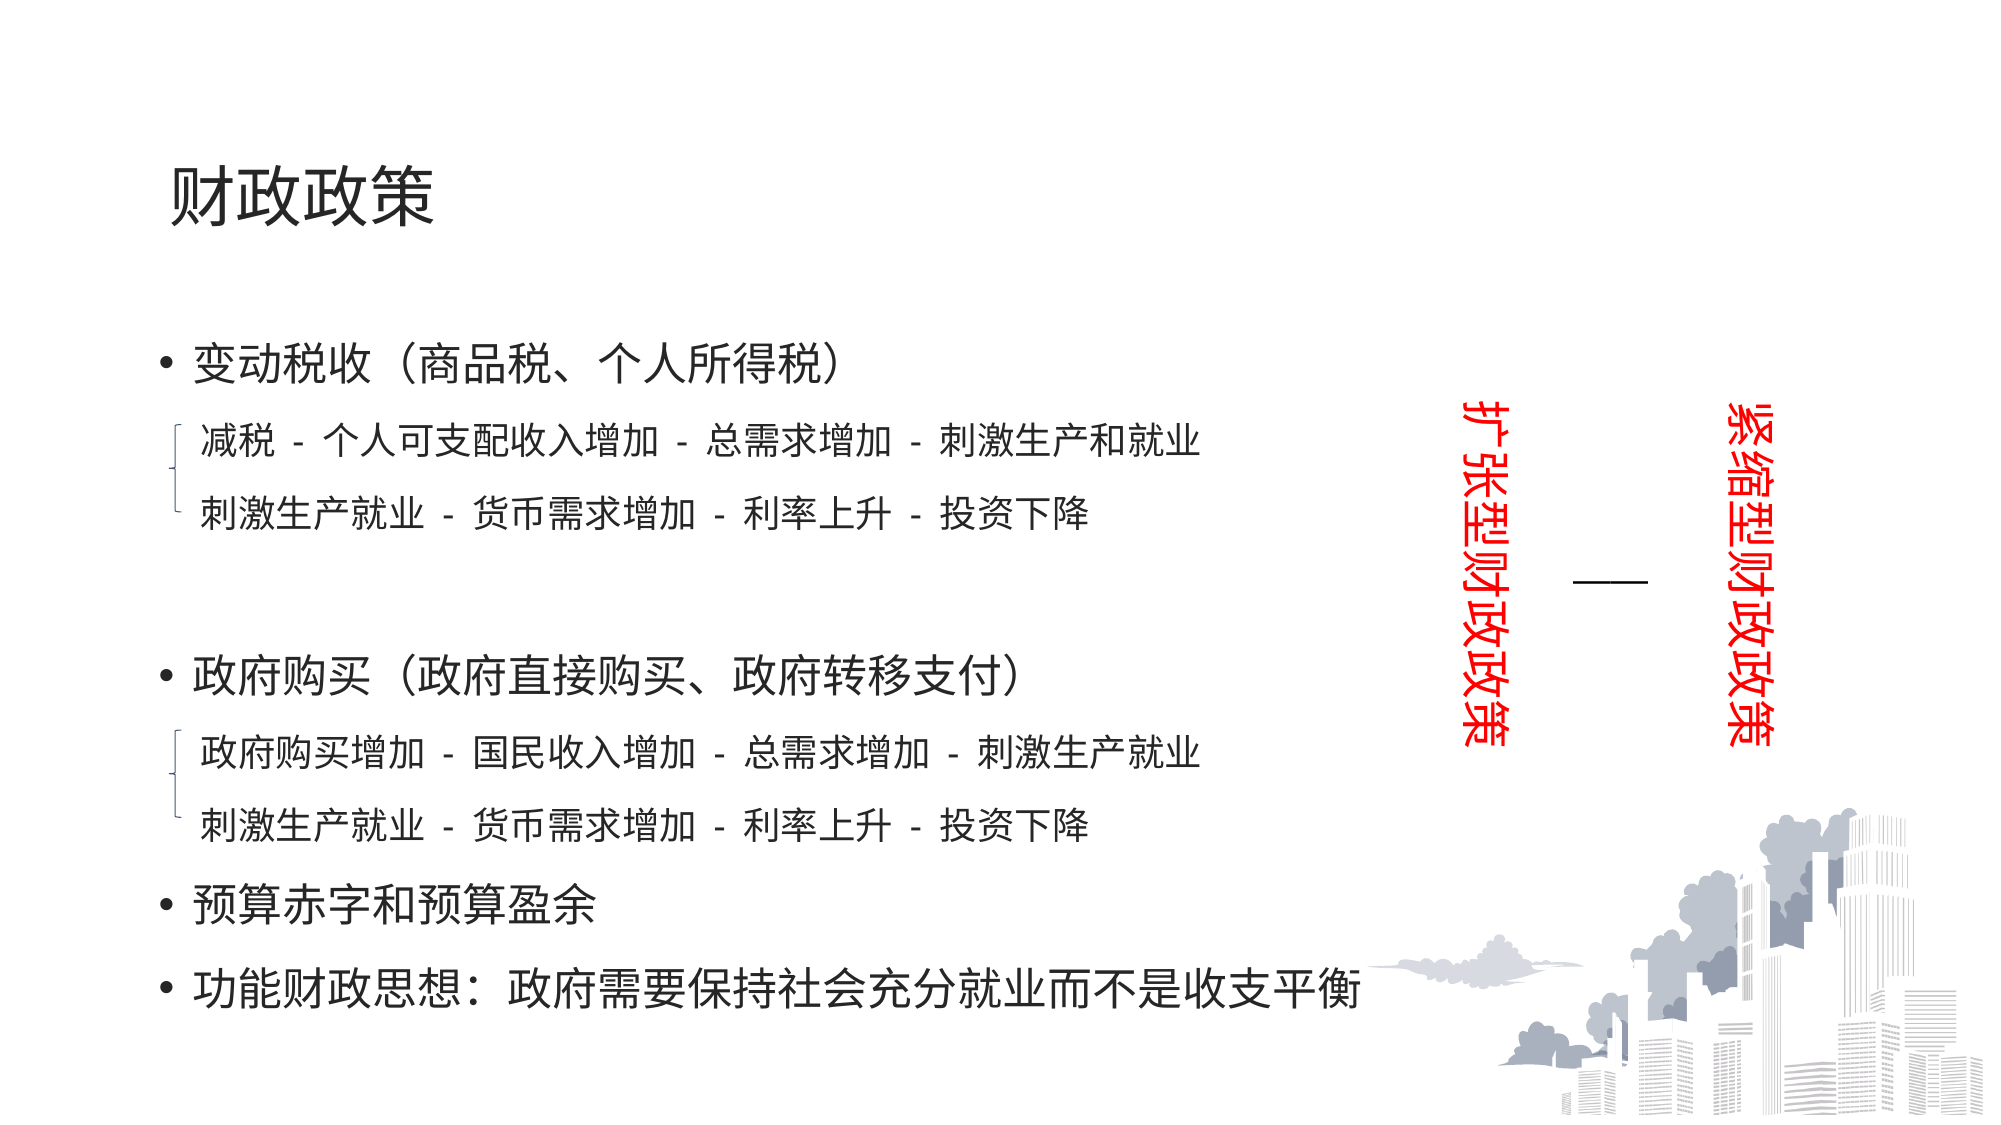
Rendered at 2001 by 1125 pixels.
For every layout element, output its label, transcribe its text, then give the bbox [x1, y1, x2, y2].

text_box —— [1558, 547, 1667, 608]
title 财政政策 [154, 18, 1867, 243]
text_box [168, 424, 182, 513]
text_box [168, 729, 182, 818]
text_box 紧缩型财政政策 [1699, 385, 1791, 906]
text_box 扩张型财政政策 [1434, 385, 1525, 906]
list 变动税收（商品税、个人所得税） 减税 - 个人可支配收入增加 - 总需求增加 - 刺激生产和就业 刺激生产就业 - 货币需求增加 - 利率上升 - 投资下降 政府购买（政府直接购买、政府转移支付） 政府购买增加 - 国民收入增加 - 总需求增加 - 刺激生产就业 刺激生产就业 - 货币需求增加 - 利率上升 - 投资下降 预算赤字和预算盈余 功能财政思想：政府需要保持社会充分就业而不是收支平衡 [143, 316, 1857, 1026]
